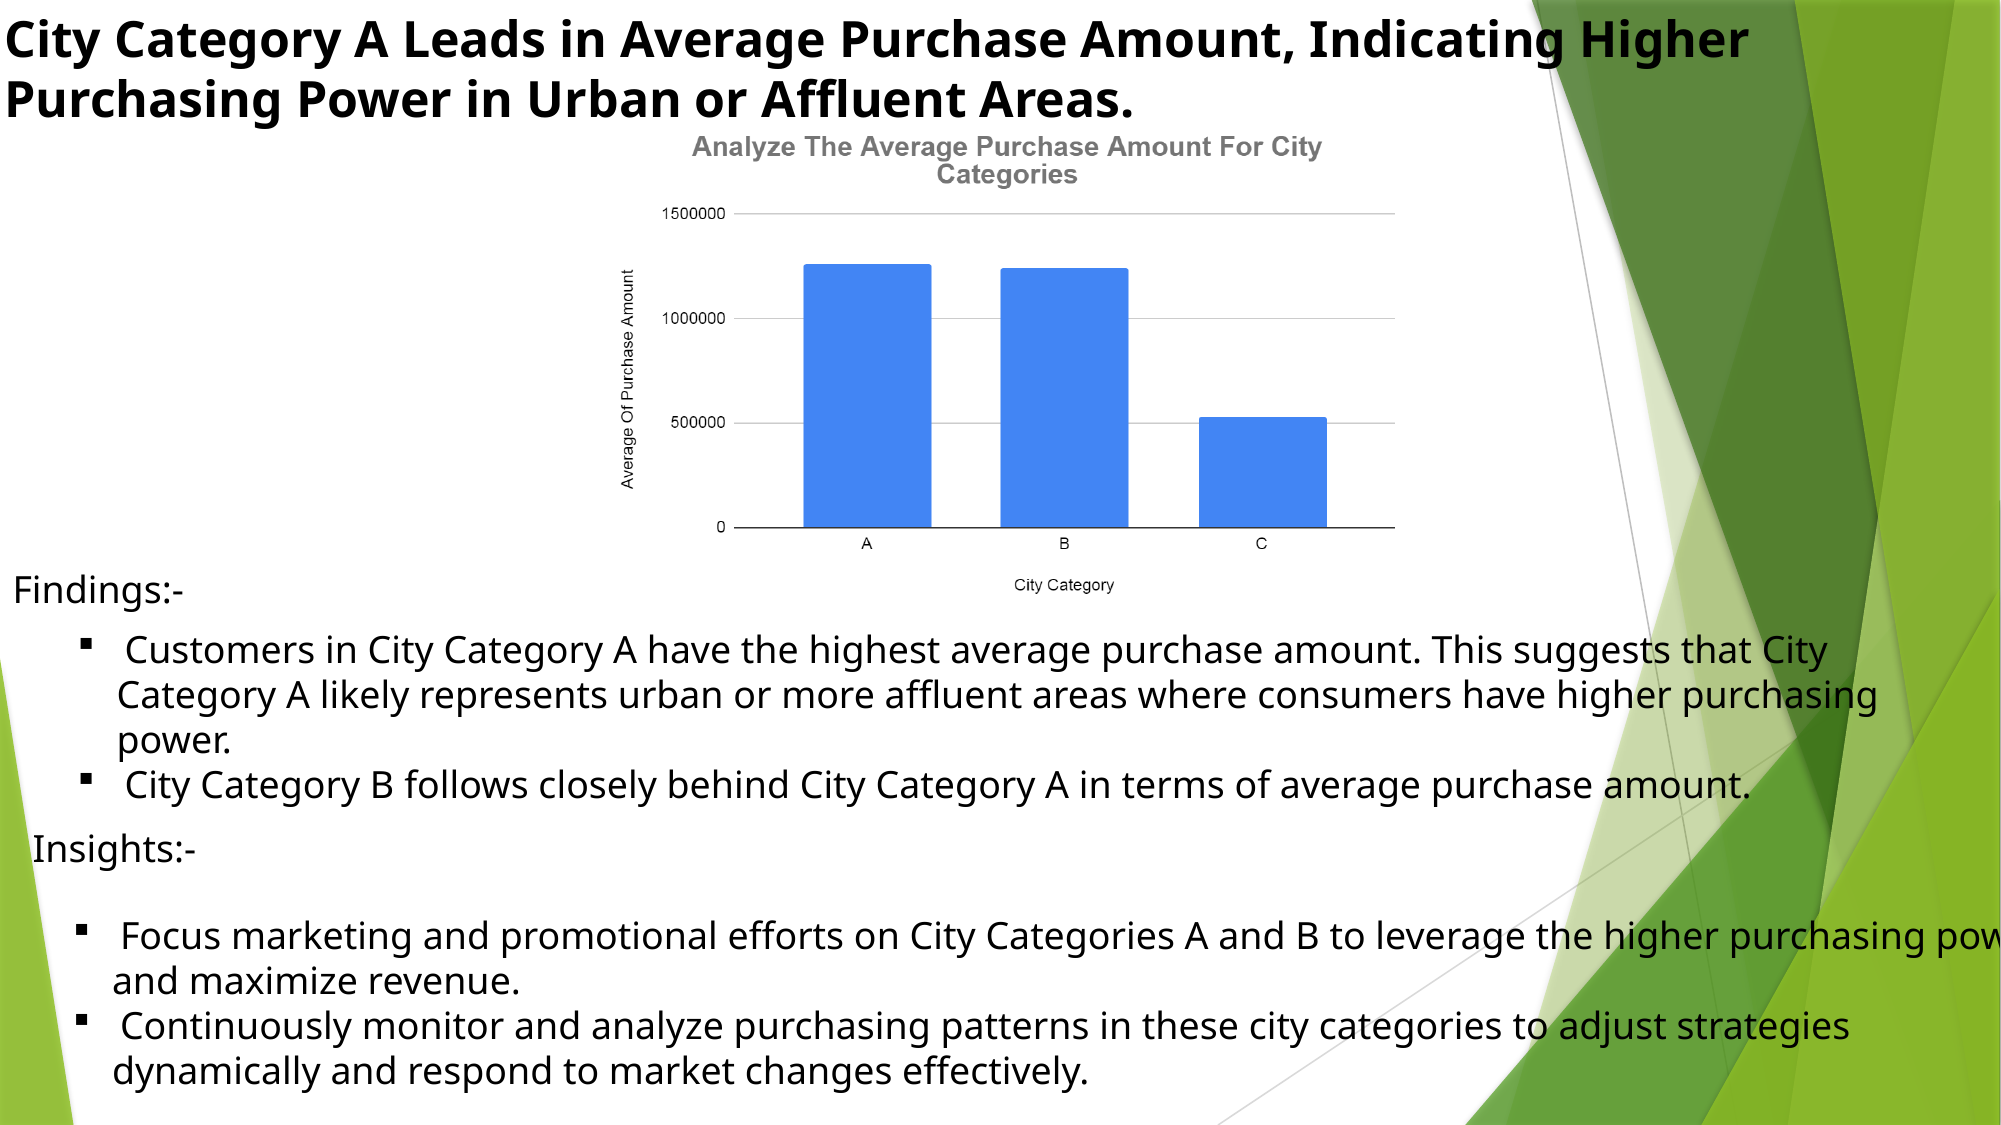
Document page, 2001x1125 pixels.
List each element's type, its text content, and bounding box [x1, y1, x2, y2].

text_box Focus marketing and promotional efforts on City Categories A and B to leverage the higher purchasing power and maximize revenue. Continuously monitor and analyze purchasing patterns in these city categories to adjust strategies dynamically and respond to market changes effectively. [58, 904, 2000, 1100]
text_box Insights:- [17, 817, 211, 878]
text_box Customers in City Category A have the highest average purchase amount. This suggests that City Category A likely represents urban or more affluent areas where consumers have higher purchasing power. City Category B follows closely behind City Category A in terms of average purchase amount. [63, 618, 1906, 814]
picture [593, 108, 1420, 620]
text_box City Category A Leads in Average Purchase Amount, Indicating Higher Purchasing Power in Urban or Affluent Areas. [0, 0, 2000, 135]
text_box Findings:- [0, 558, 199, 618]
